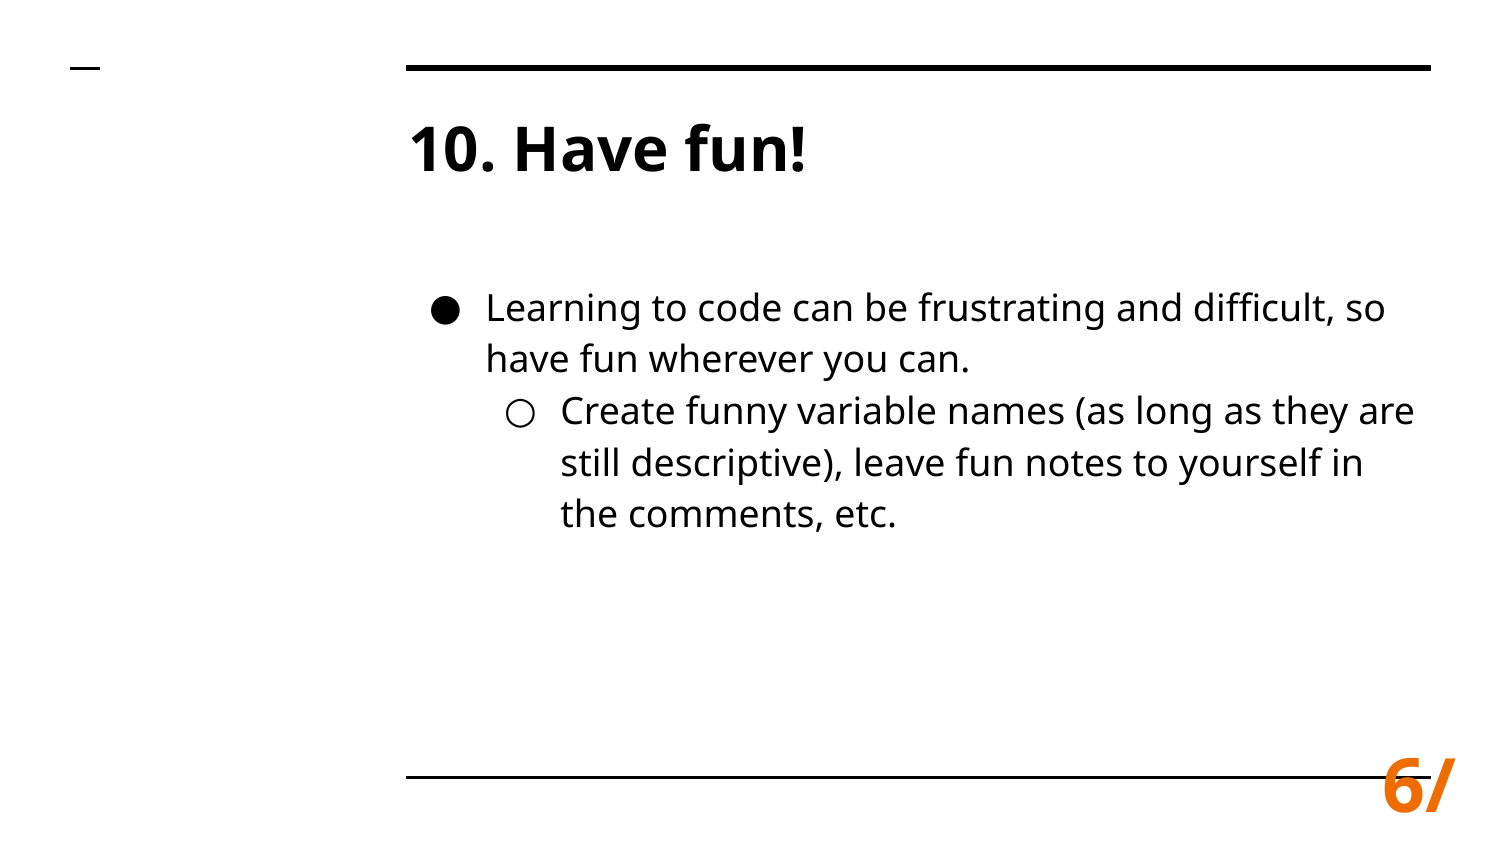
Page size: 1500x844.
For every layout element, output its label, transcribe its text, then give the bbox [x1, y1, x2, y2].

list Learning to code can be frustrating and difficult, so have fun wherever you can. Create funny variable names (as long as they are still descriptive), leave fun notes to yourself in the comments, etc. [395, 261, 1433, 755]
text_box 6/7 [1367, 722, 1500, 844]
title 10. Have fun! [393, 94, 1431, 199]
